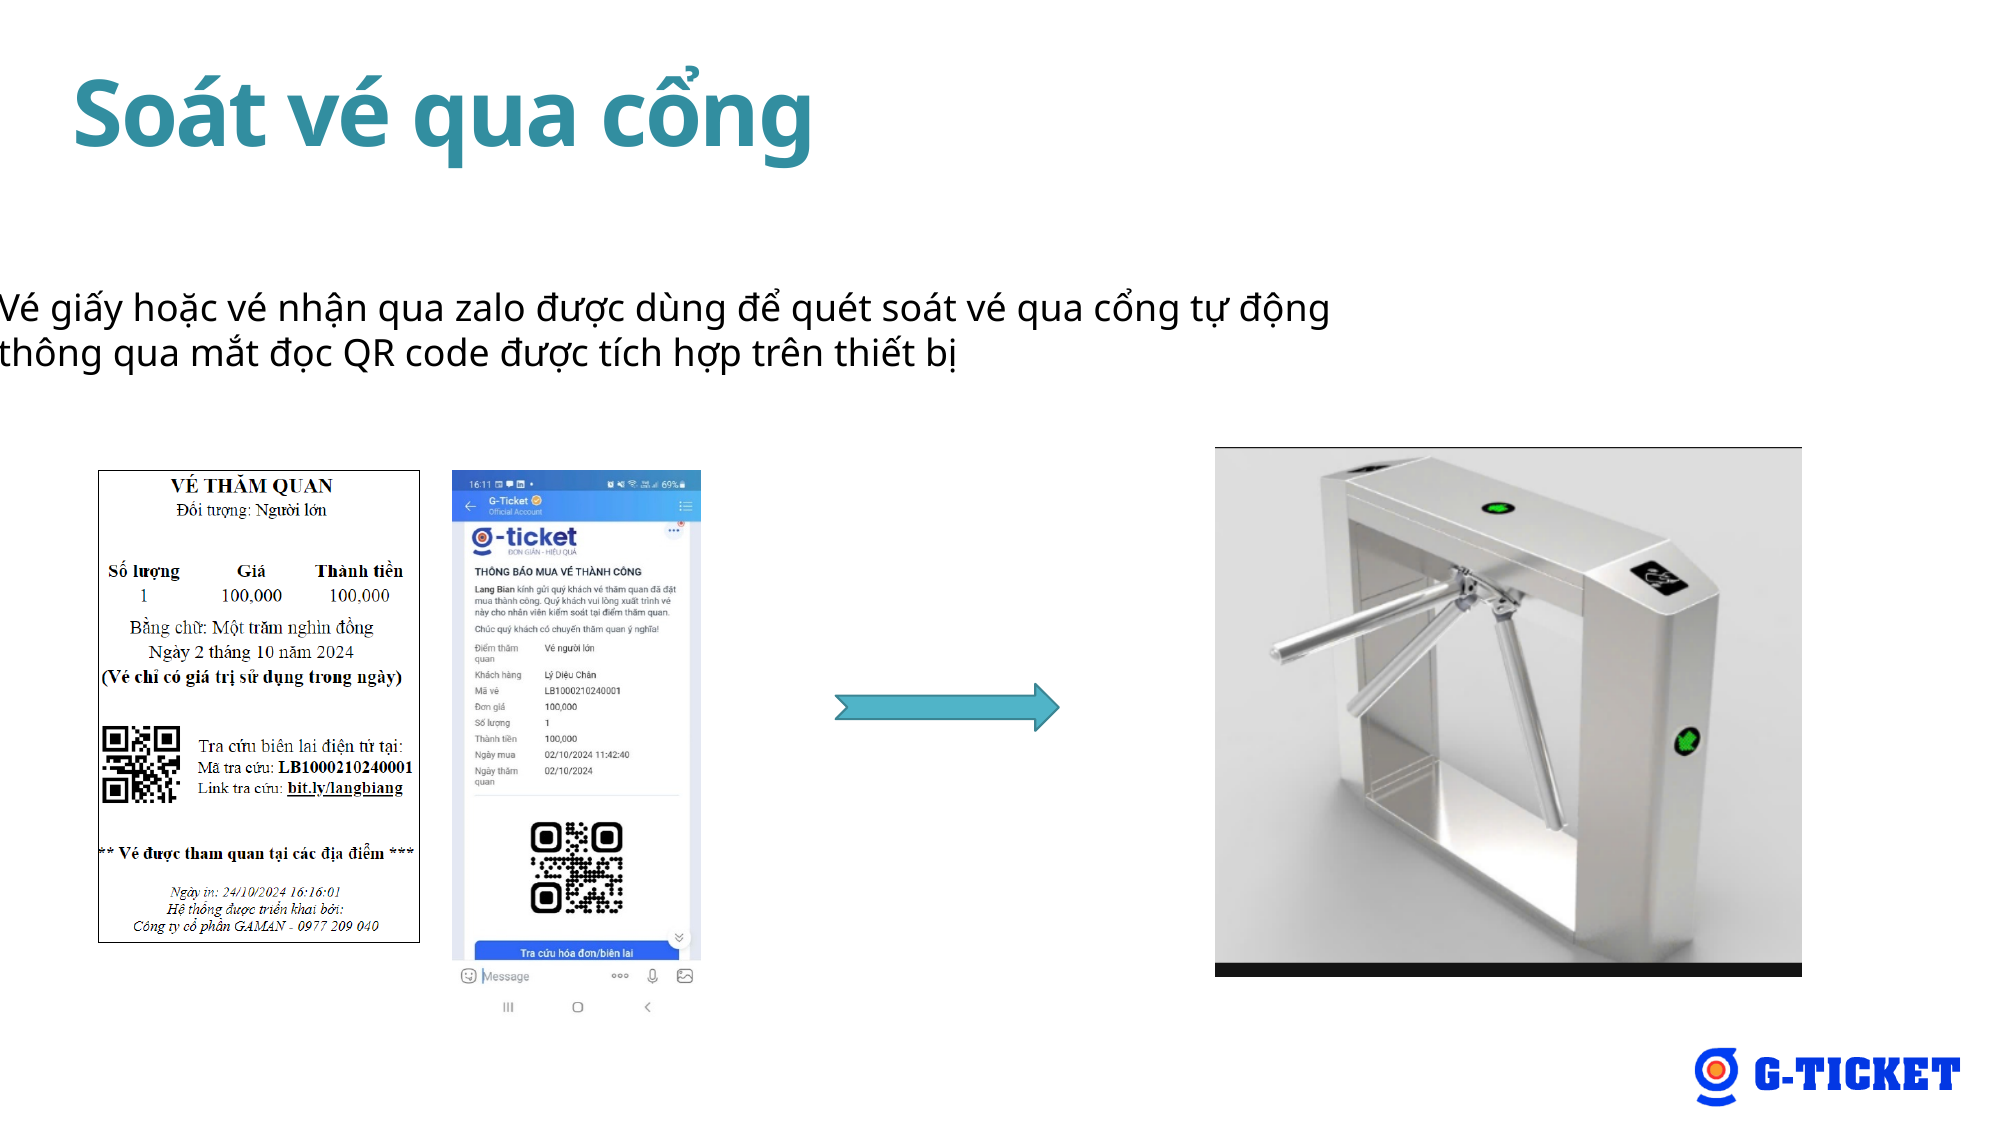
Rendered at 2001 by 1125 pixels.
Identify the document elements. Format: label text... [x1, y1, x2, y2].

picture [1684, 1042, 2000, 1108]
picture [1215, 447, 1802, 978]
title Soát vé qua cổng [57, 63, 1825, 174]
text_box [834, 682, 1060, 732]
picture [452, 469, 701, 1022]
text_box Vé giấy hoặc vé nhận qua zalo được dùng để quét soát vé qua cổng tự động thông qua mắt đọc QR code được tích hợp trên thiết bị [0, 276, 1357, 382]
picture [98, 469, 420, 943]
